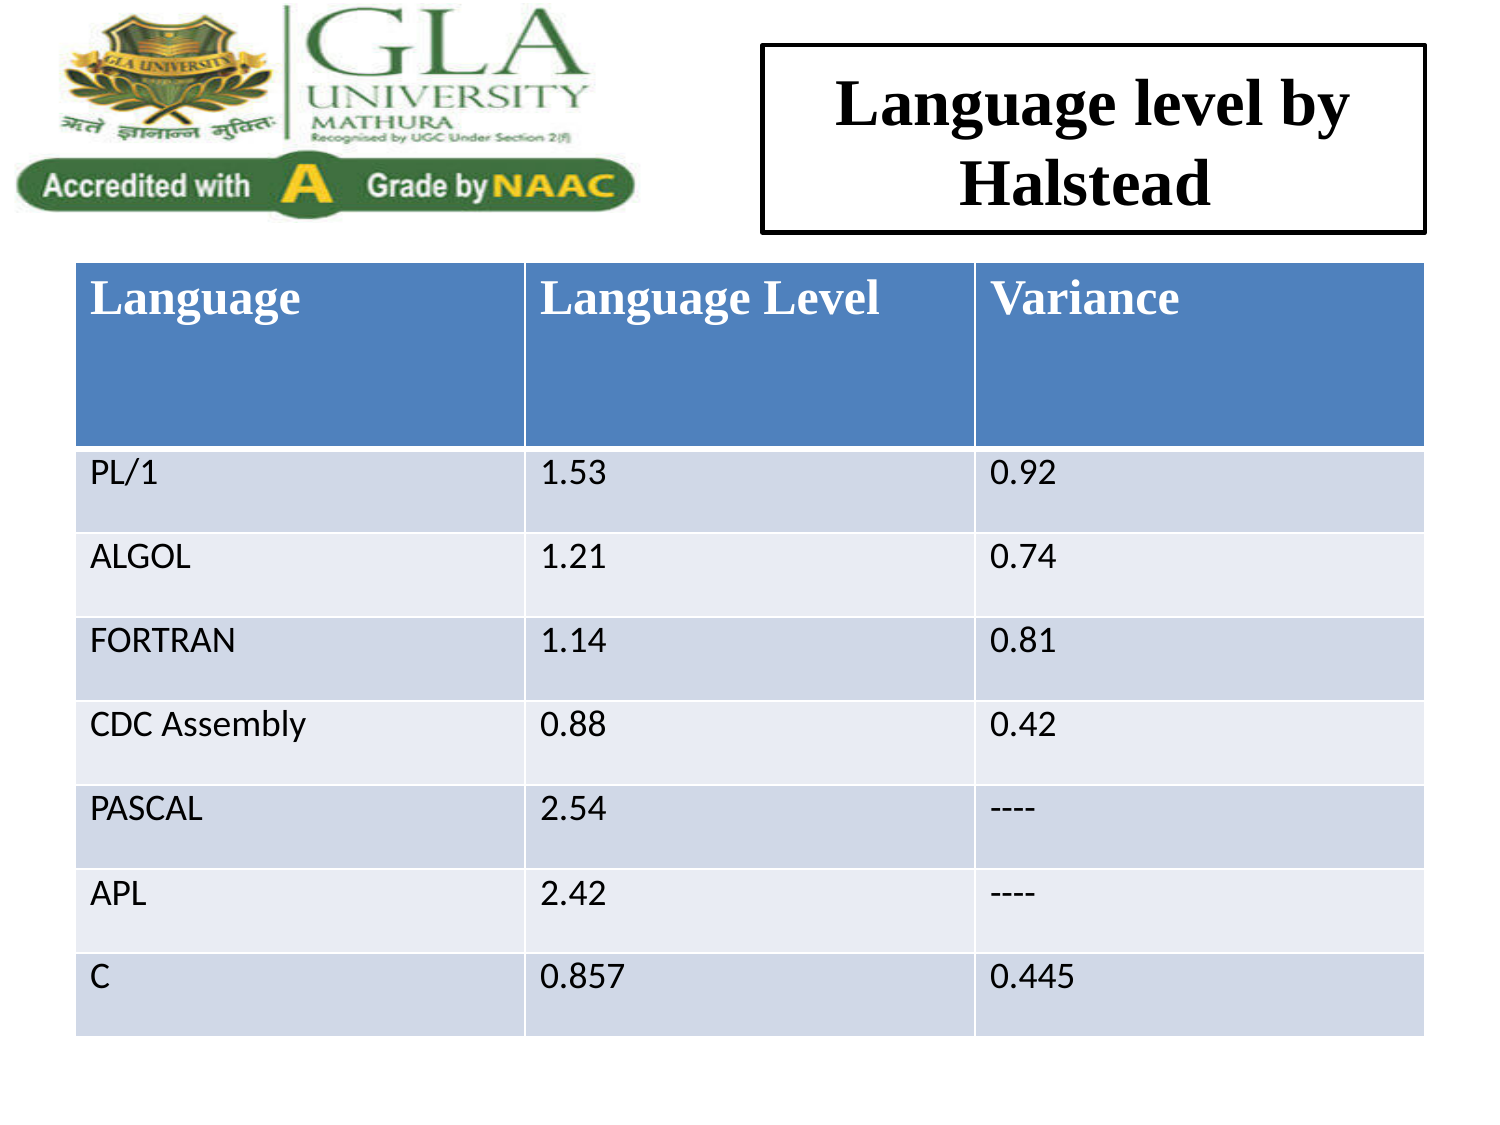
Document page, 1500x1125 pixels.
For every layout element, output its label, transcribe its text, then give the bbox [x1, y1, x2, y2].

title Language level by Halstead [760, 43, 1427, 235]
table_cell 1.53 [526, 452, 974, 532]
table_cell FORTRAN [76, 618, 524, 700]
table_cell 1.14 [526, 618, 974, 700]
table_cell ---- [976, 870, 1424, 952]
table_cell ALGOL [76, 534, 524, 616]
table_cell 0.88 [526, 702, 974, 784]
table_cell 2.54 [526, 786, 974, 868]
table_header Language Level [526, 263, 974, 446]
table_cell CDC Assembly [76, 702, 524, 784]
table_cell 2.42 [526, 870, 974, 952]
table_cell PASCAL [76, 786, 524, 868]
table_cell 1.21 [526, 534, 974, 616]
table_cell 0.81 [976, 618, 1424, 700]
picture [0, 3, 651, 223]
table_header Variance [976, 263, 1424, 446]
table_cell 0.42 [976, 702, 1424, 784]
table_cell 0.92 [976, 452, 1424, 532]
table_cell 0.74 [976, 534, 1424, 616]
table_cell C [76, 954, 524, 1036]
table_cell ---- [976, 786, 1424, 868]
table_cell 0.445 [976, 954, 1424, 1036]
table_cell PL/1 [76, 452, 524, 532]
table_cell 0.857 [526, 954, 974, 1036]
table_cell APL [76, 870, 524, 952]
table_header Language [76, 263, 524, 446]
